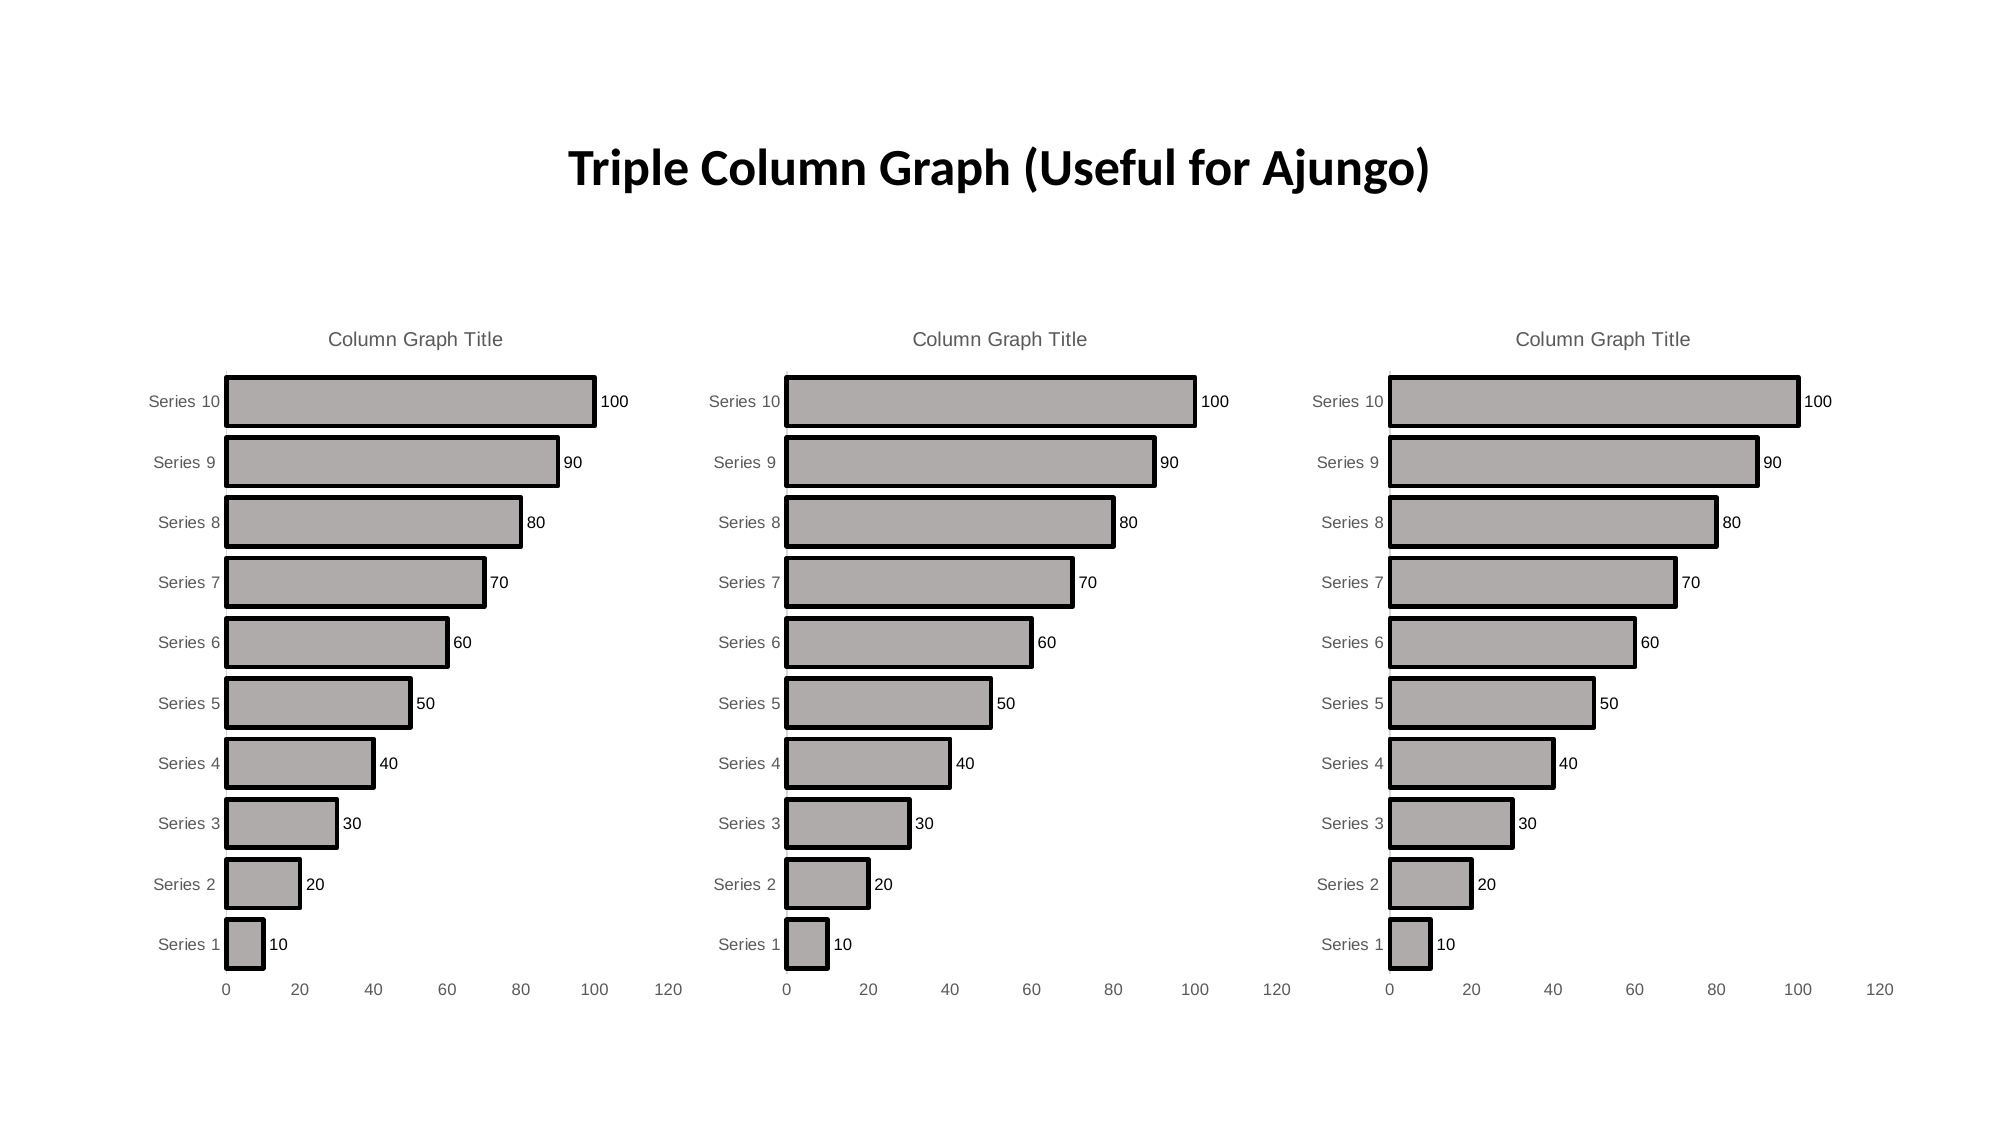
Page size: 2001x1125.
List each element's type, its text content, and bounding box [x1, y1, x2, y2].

chart [696, 299, 1907, 1014]
title Triple Column Graph (Useful for Ajungo) [137, 59, 1863, 278]
chart [137, 299, 694, 1014]
